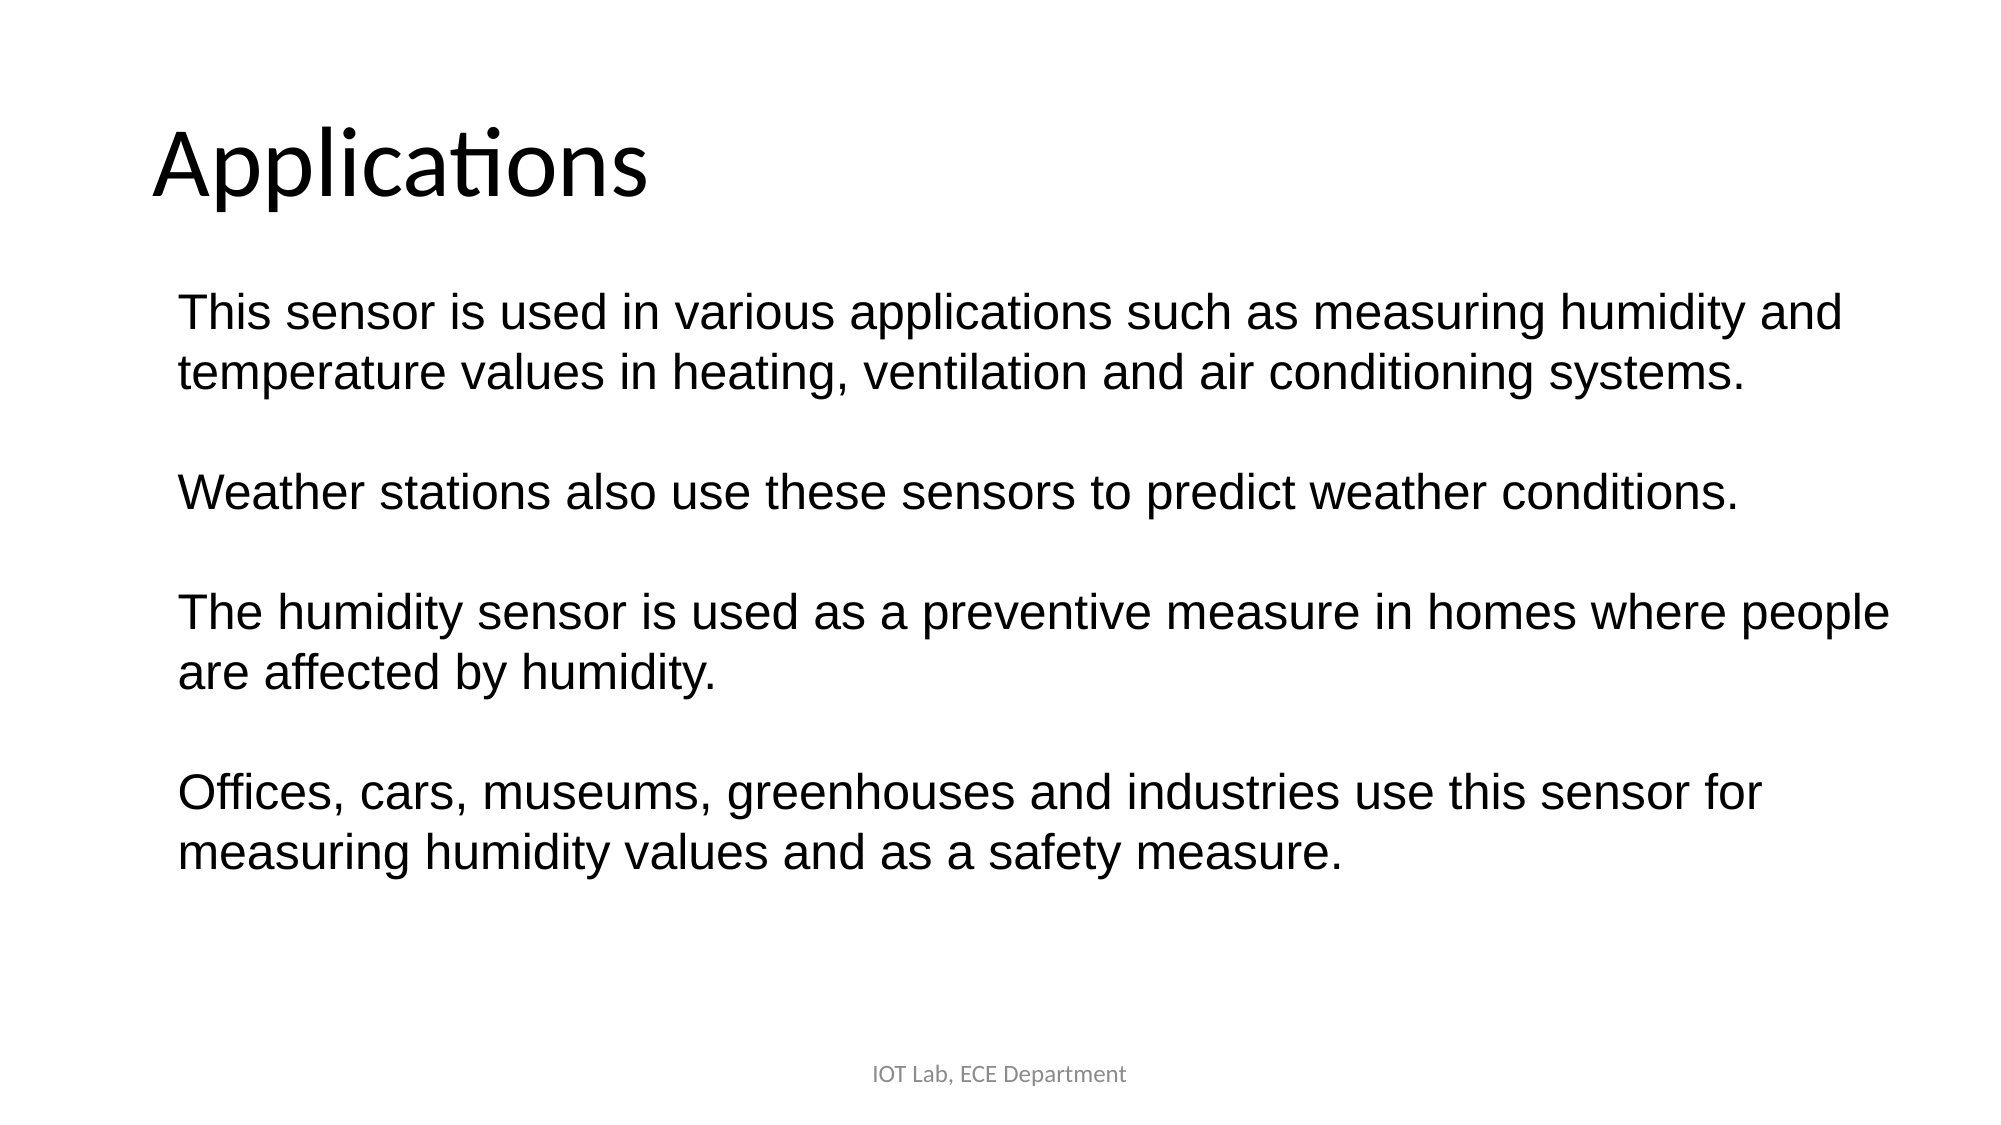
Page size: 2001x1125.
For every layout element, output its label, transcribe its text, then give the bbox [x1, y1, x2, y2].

footer IOT Lab, ECE Department [662, 1042, 1338, 1103]
title Applications [137, 55, 1863, 273]
text_box This sensor is used in various applications such as measuring humidity and temperature values in heating, ventilation and air conditioning systems. Weather stations also use these sensors to predict weather conditions. The humidity sensor is used as a preventive measure in homes where people are affected by humidity. Offices, cars, museums, greenhouses and industries use this sensor for measuring humidity values and as a safety measure. [162, 272, 1952, 948]
